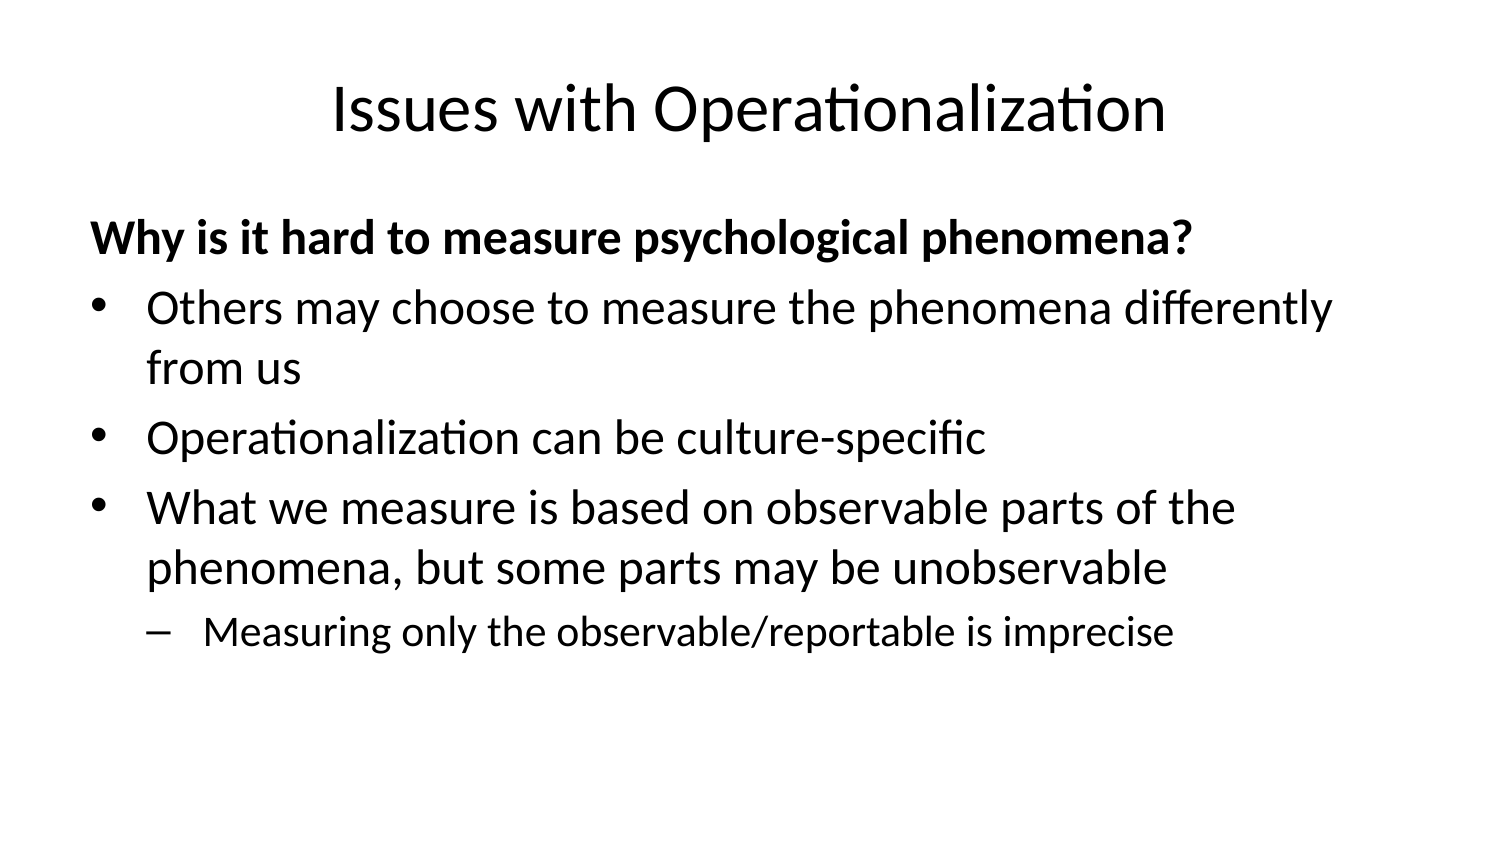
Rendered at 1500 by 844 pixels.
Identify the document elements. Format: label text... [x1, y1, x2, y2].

list Why is it hard to measure psychological phenomena? Others may choose to measure the phenomena differently from us Operationalization can be culture-specific What we measure is based on observable parts of the phenomena, but some parts may be unobservable Measuring only the observable/reportable is imprecise [75, 196, 1425, 754]
title Issues with Operationalization [75, 33, 1425, 175]
